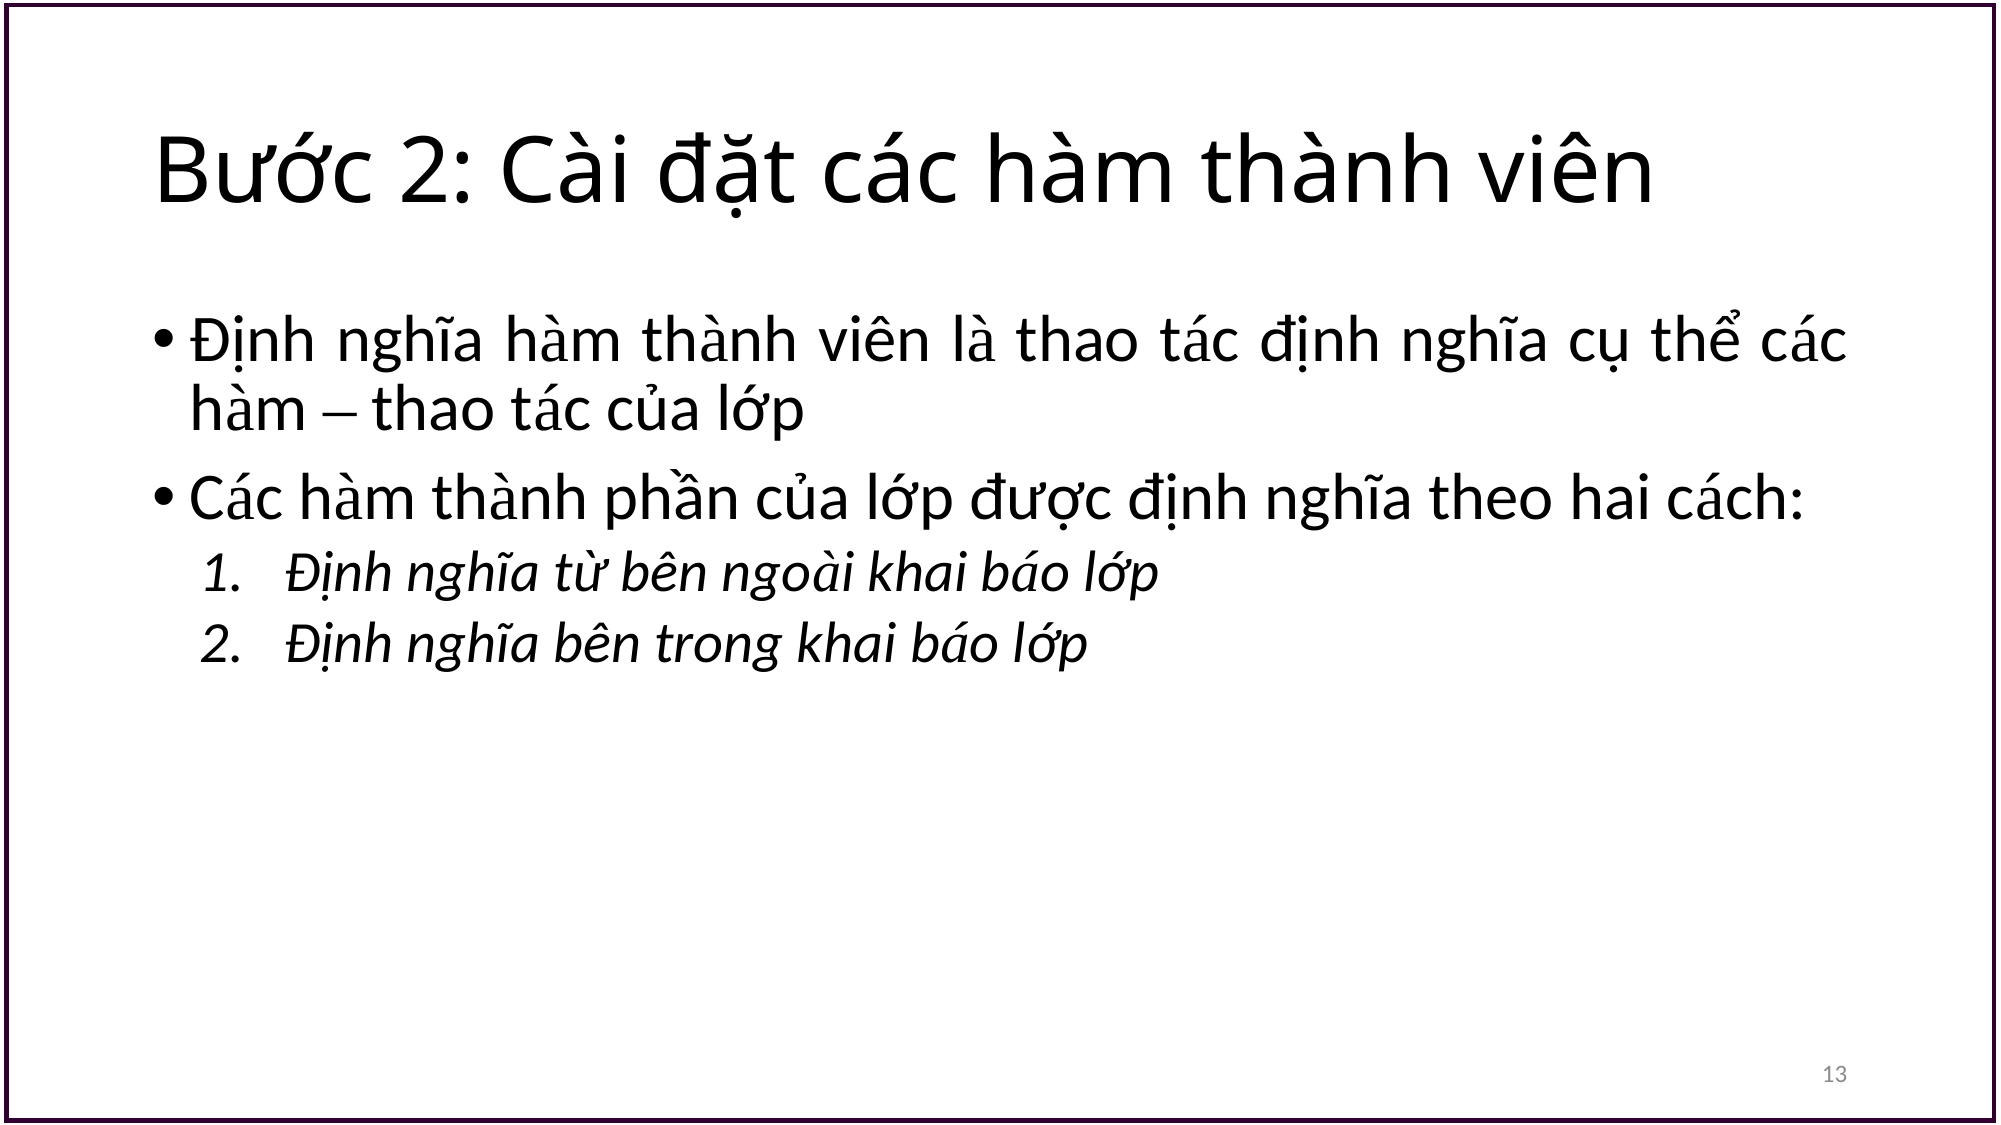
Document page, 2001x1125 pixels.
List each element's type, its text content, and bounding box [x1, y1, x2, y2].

list Định nghĩa hàm thành viên là thao tác định nghĩa cụ thể các hàm – thao tác của lớp Các hàm thành phần của lớp được định nghĩa theo hai cách: Định nghĩa từ bên ngoài khai báo lớp Định nghĩa bên trong khai báo lớp [137, 299, 1863, 1014]
title Bước 2: Cài đặt các hàm thành viên [137, 59, 1863, 278]
slide_number 13 [1412, 1042, 1863, 1103]
